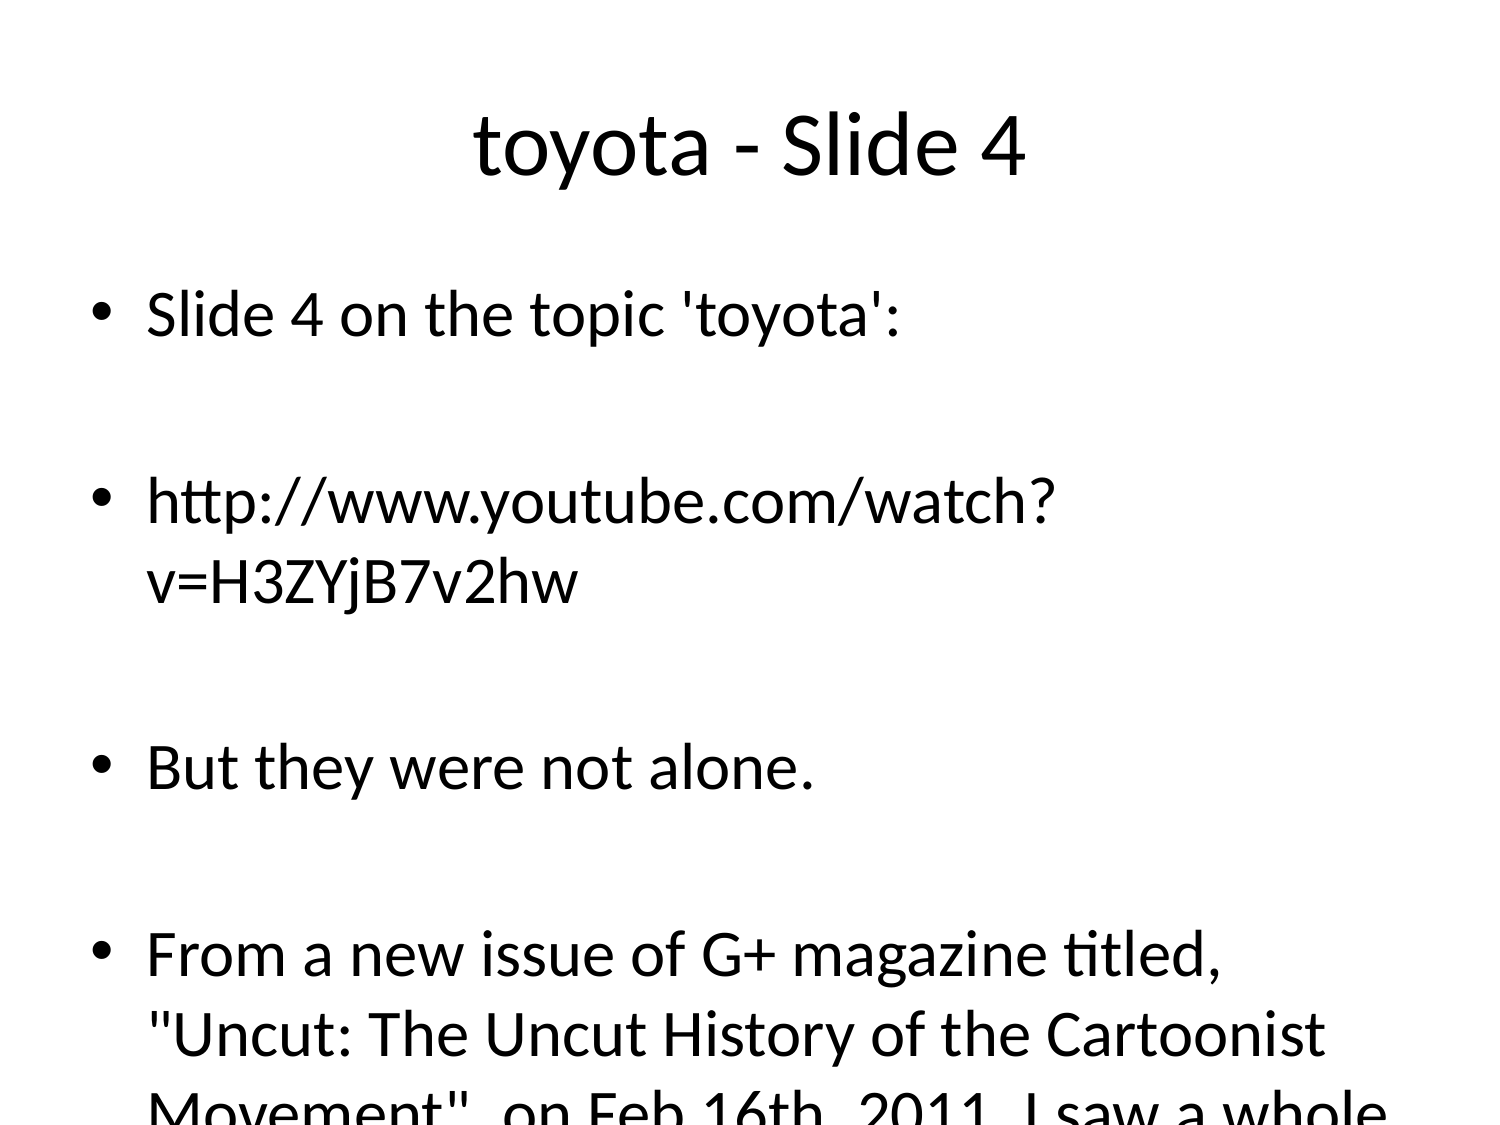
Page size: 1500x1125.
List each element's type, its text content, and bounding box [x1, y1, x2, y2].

list Slide 4 on the topic 'toyota': http://www.youtube.com/watch?v=H3ZYjB7v2hw But they were not alone. From a new issue of G+ magazine titled, "Uncut: The Uncut History of the Cartoonist Movement", on Feb 16th, 2011, I saw a whole group of artists who have the same dream, and it felt like a relief. Everyone in every [75, 262, 1425, 1005]
title toyota - Slide 4 [75, 45, 1425, 233]
